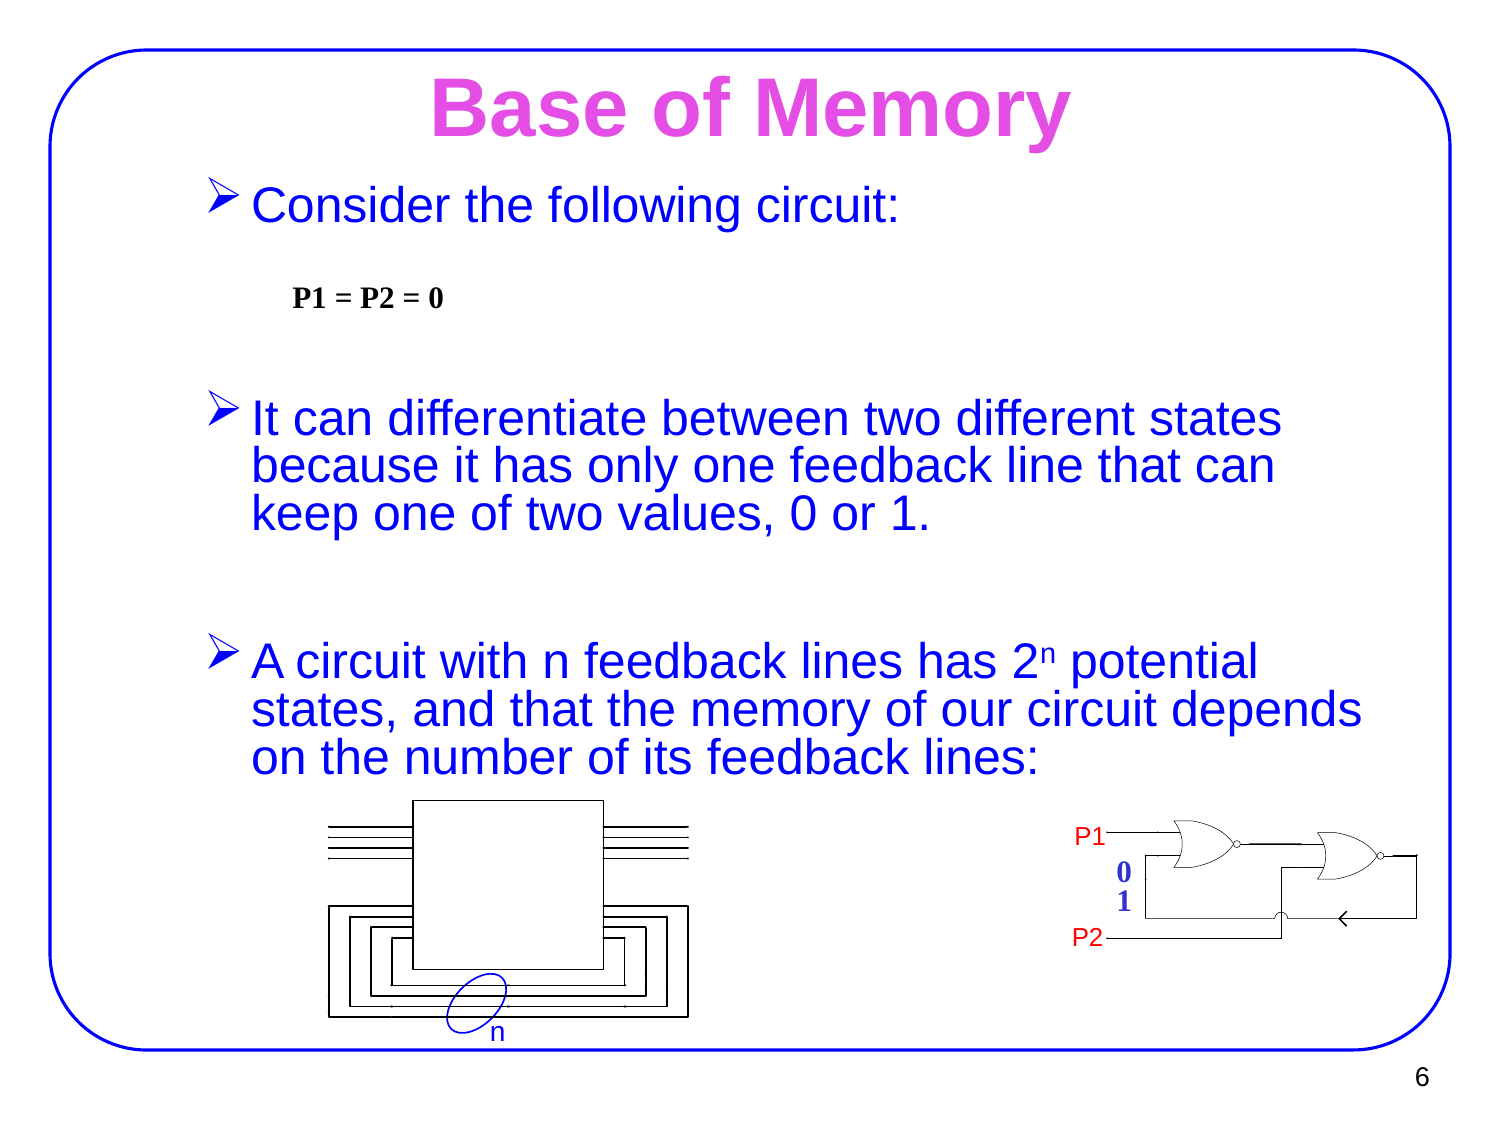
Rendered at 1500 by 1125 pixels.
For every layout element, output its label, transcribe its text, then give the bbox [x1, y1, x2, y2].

list Consider the following circuit: It can differentiate between two different states because it has only one feedback line that can keep one of two values, 0 or 1. A circuit with n feedback lines has 2n potential states, and that the memory of our circuit depends on the number of its feedback lines: [112, 547, 1388, 939]
title Base of Memory [113, 66, 1389, 140]
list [1054, 806, 1500, 1125]
text_box P1 = P2 = 0 [277, 269, 490, 322]
list Consider the following circuit: It can differentiate between two different states because it has only one feedback line that can keep one of two values, 0 or 1. A circuit with n feedback lines has 2n potential states, and that the memory of our circuit depends on the number of its feedback lines: [112, 175, 1388, 546]
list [324, 796, 692, 1053]
